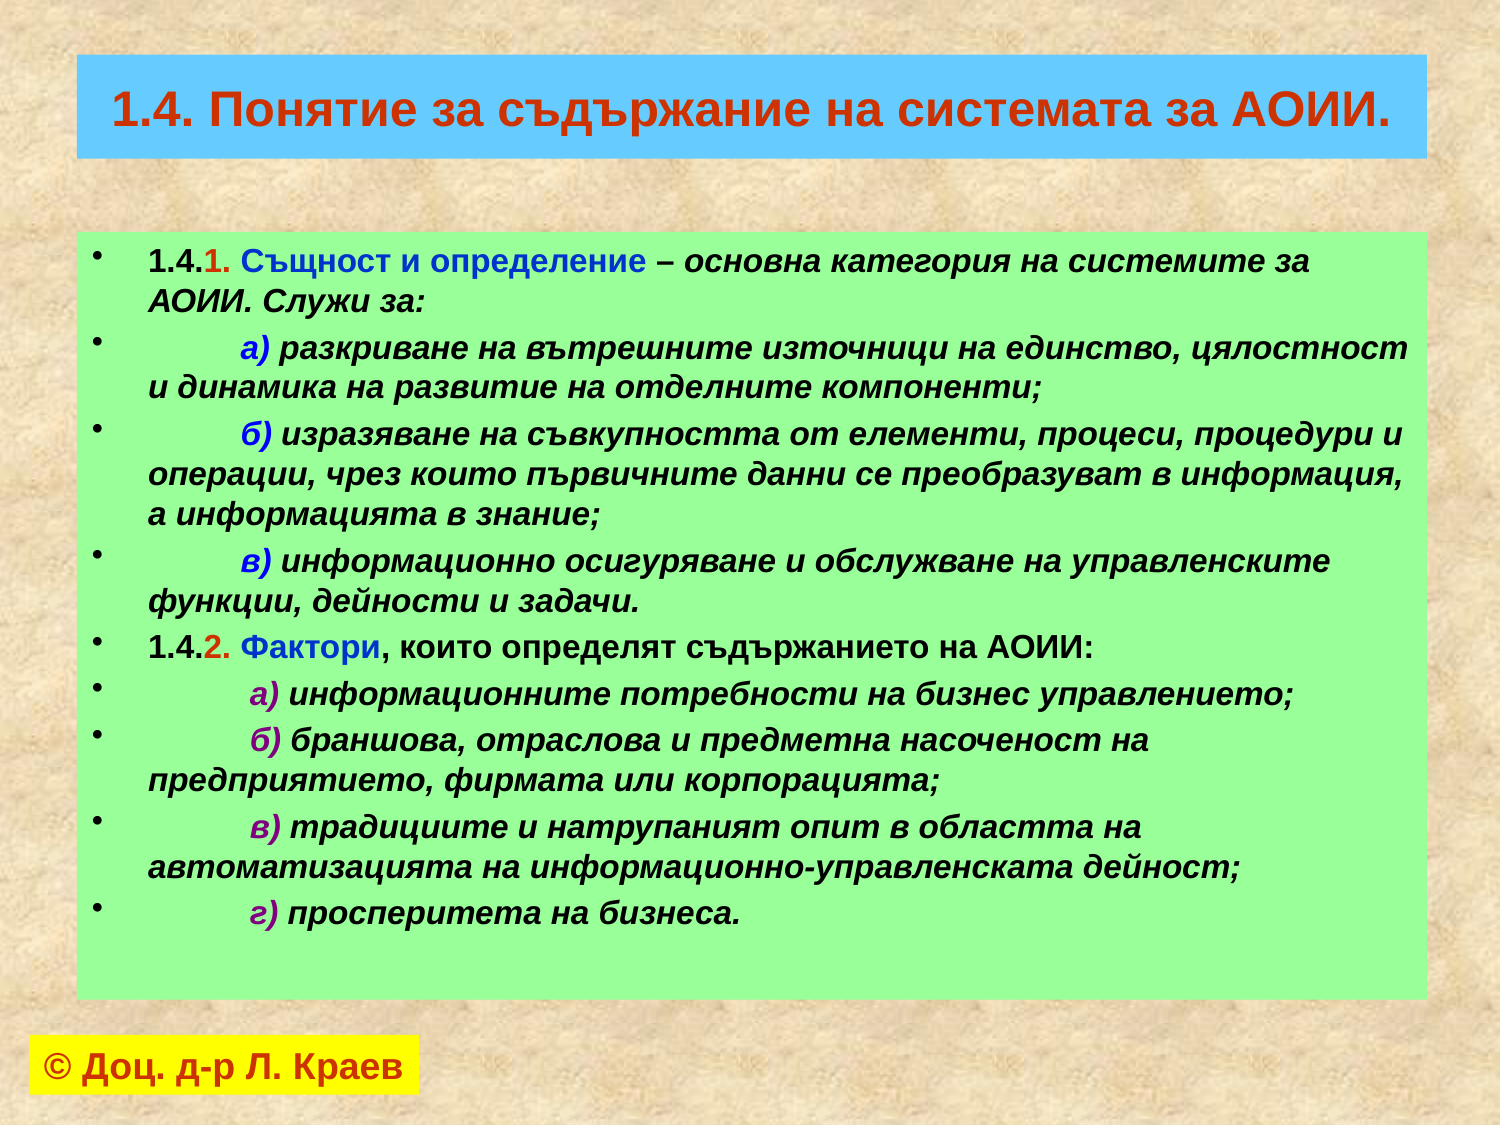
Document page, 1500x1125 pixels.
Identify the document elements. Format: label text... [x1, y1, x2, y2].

text_box © Доц. д-р Л. Краев [29, 1034, 419, 1095]
picture [0, 0, 1500, 1125]
title 1.4. Понятие за съдържание на системата за АОИИ. [76, 54, 1427, 159]
list 1.4.1. Същност и определение – основна категория на системите за АОИИ. Служи за: а) разкриване на вътрешните източници на единство, цялостност и динамика на развитие на отделните компоненти; б) изразяване на съвкупността от елементи, процеси, процедури и операции, чрез които първичните данни се преобразуват в информация, а информацията в знание; в) информационно осигуряване и обслужване на управленските функции, дейности и задачи. 1.4.2. Фактори, които определят съдържанието на АОИИ: а) информационните потребности на бизнес управлението; б) браншова, отраслова и предметна насоченост на предприятието, фирмата или корпорацията; в) традициите и натрупаният опит в областта на автоматизацията на информационно-управленската дейност; г) просперитета на бизнеса. [76, 231, 1427, 1000]
